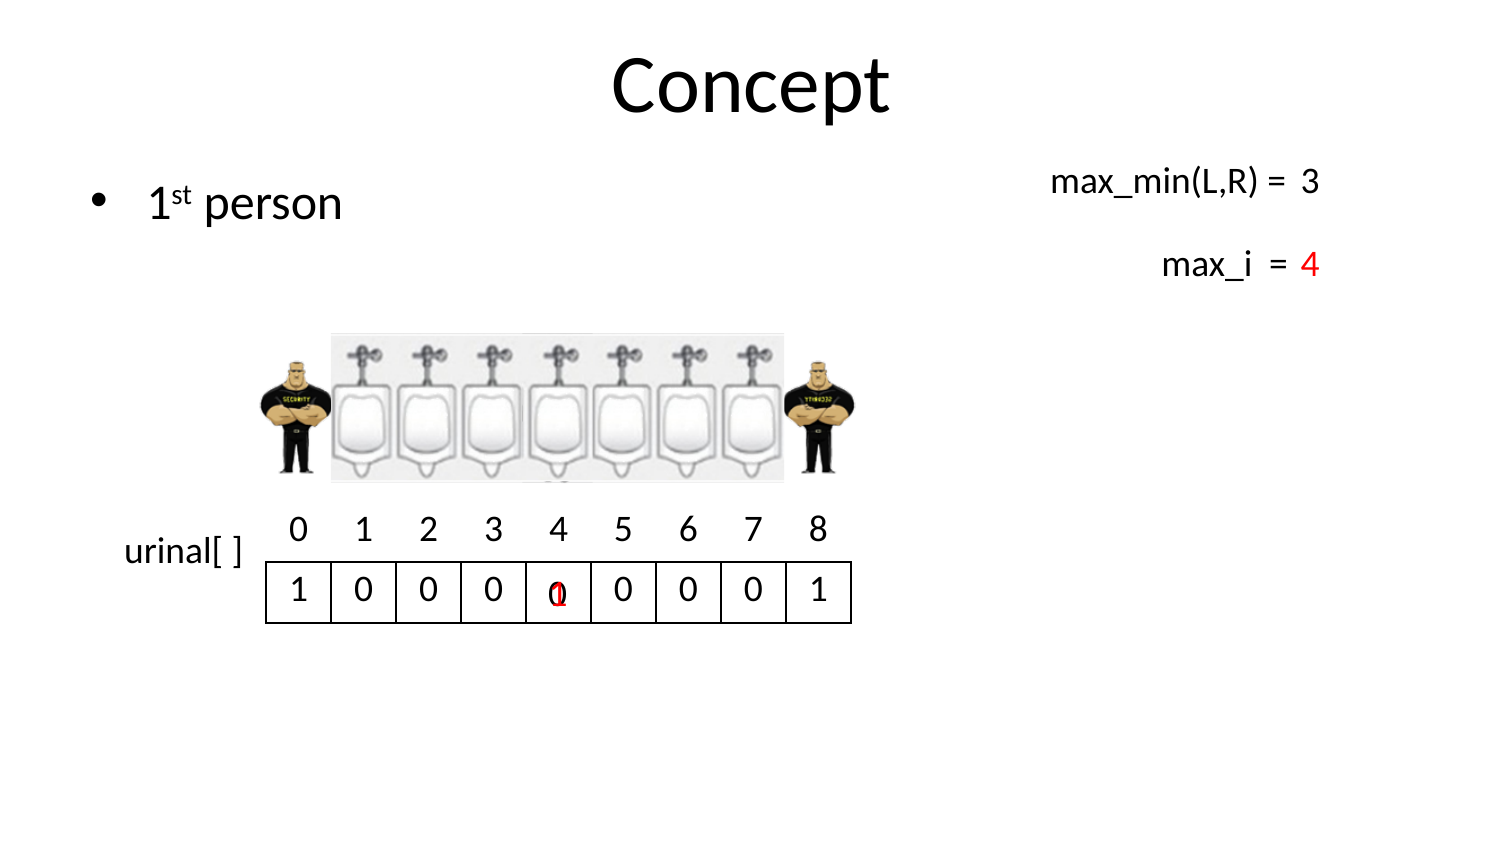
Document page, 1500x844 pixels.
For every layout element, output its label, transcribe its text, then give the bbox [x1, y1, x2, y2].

table_cell [583, 563, 590, 622]
picture [521, 330, 593, 512]
table_cell 0 [462, 563, 525, 622]
table_cell 0 [592, 563, 655, 622]
table_header 4 [526, 521, 591, 561]
table_header 0 [266, 520, 331, 561]
text_box max_min(L,R) = [1035, 149, 1302, 209]
table_cell 0 [332, 563, 395, 622]
table_cell 1 [787, 563, 850, 622]
list 1st person [75, 161, 1425, 827]
text_box max_i = [1146, 231, 1304, 292]
text_box urinal[ ] [109, 518, 266, 579]
table_cell 0 [722, 563, 785, 622]
text_box 3 [1285, 148, 1335, 209]
table_header 6 [656, 520, 721, 561]
table_cell 0 [397, 563, 460, 622]
text_box 1 [533, 562, 583, 622]
table_header 1 [331, 520, 396, 561]
table_header 3 [461, 520, 526, 561]
table_header 2 [396, 520, 461, 561]
table_header 7 [721, 520, 786, 561]
title Concept [76, 8, 1427, 149]
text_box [245, 330, 520, 512]
table_cell 0 [657, 563, 720, 622]
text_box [594, 330, 870, 512]
table_header 8 [786, 520, 851, 561]
table_cell 1 [267, 563, 330, 622]
text_box 4 [1285, 231, 1335, 291]
table_cell [527, 563, 533, 622]
table_header 5 [591, 520, 656, 561]
